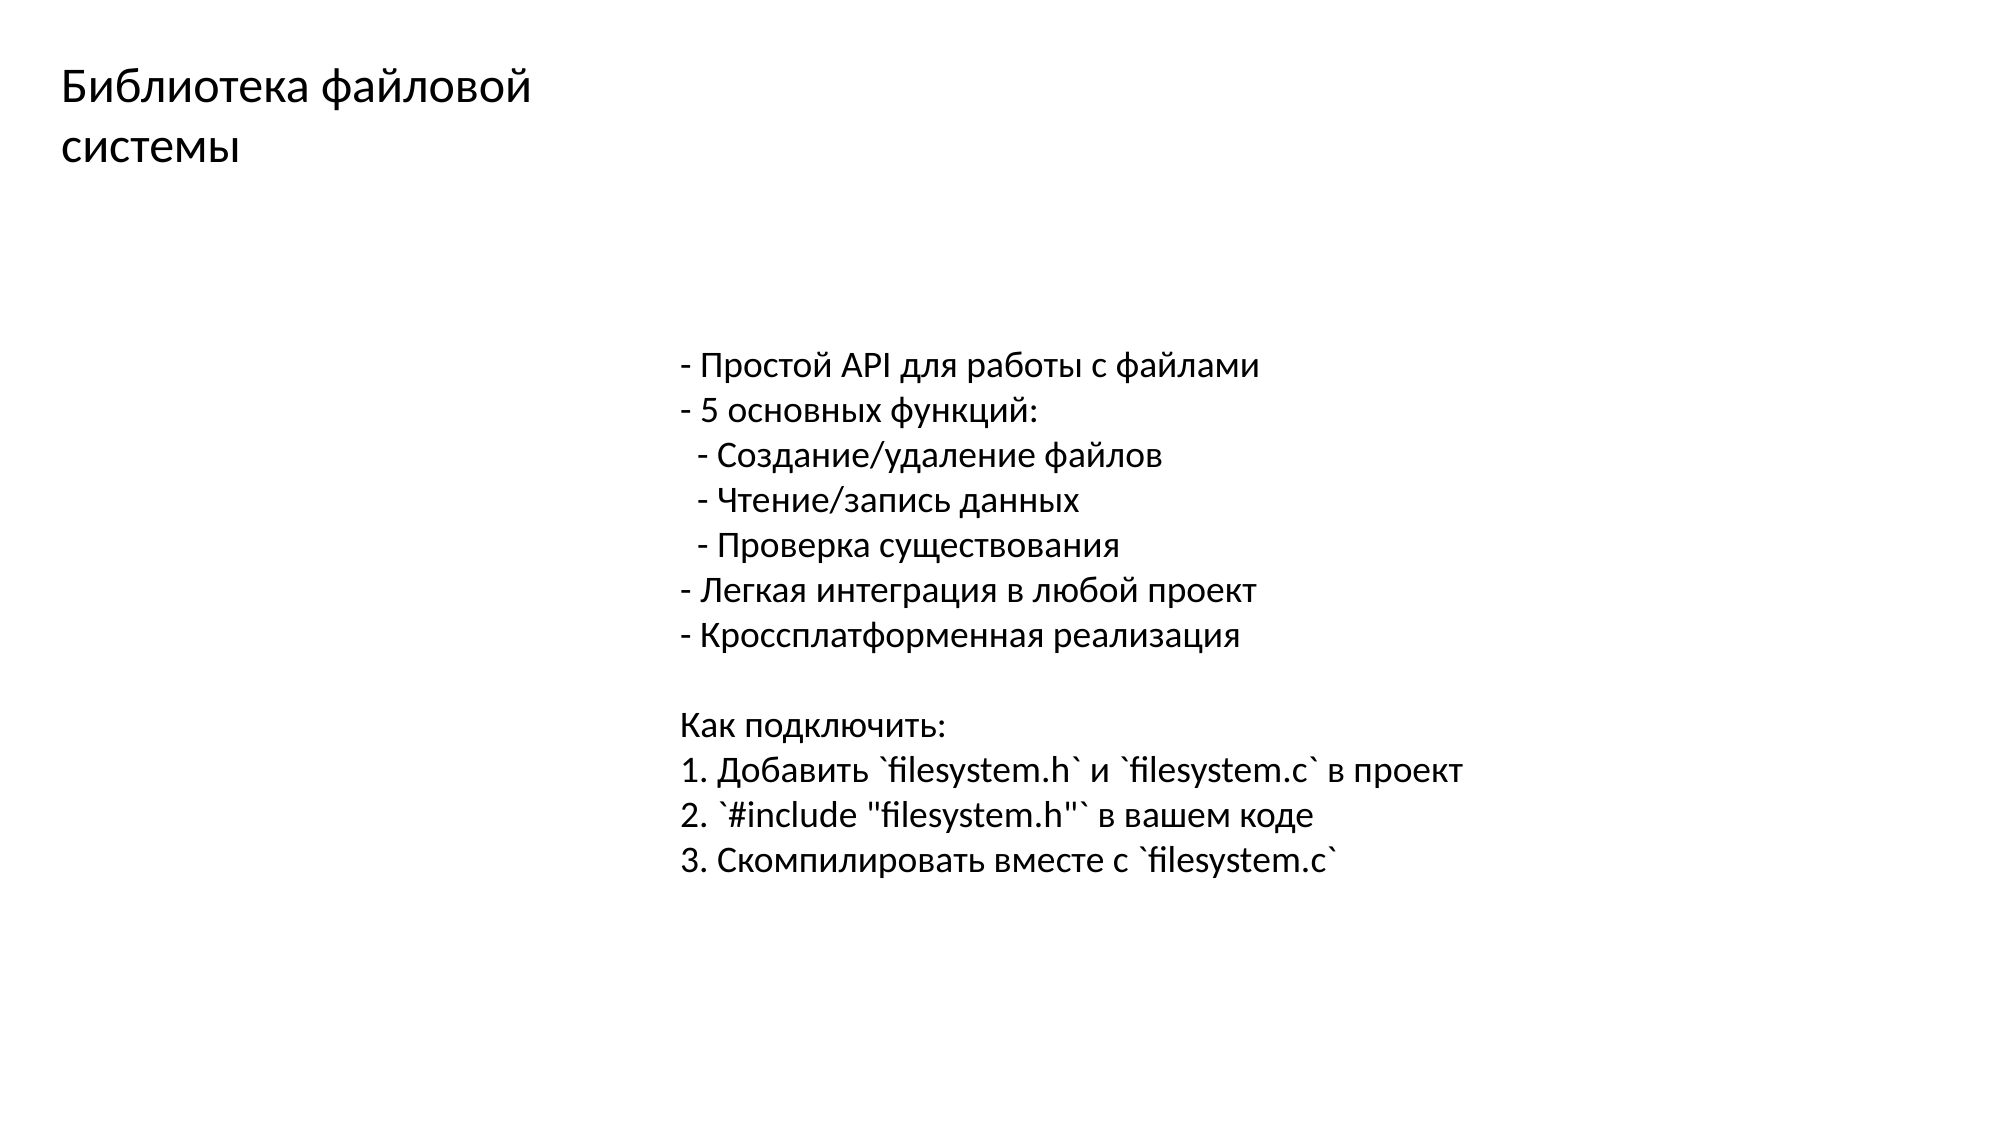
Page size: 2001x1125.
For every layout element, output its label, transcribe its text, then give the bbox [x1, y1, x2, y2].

text_box - Простой API для работы с файлами - 5 основных функций: - Создание/удаление файлов - Чтение/запись данных - Проверка существования - Легкая интеграция в любой проект - Кроссплатформенная реализация Как подключить: 1. Добавить `filesystem.h` и `filesystem.c` в проект 2. `#include "filesystem.h"` в вашем коде 3. Скомпилировать вместе с `filesystem.c` [665, 287, 1818, 888]
text_box Библиотека файловой системы [46, 44, 596, 225]
